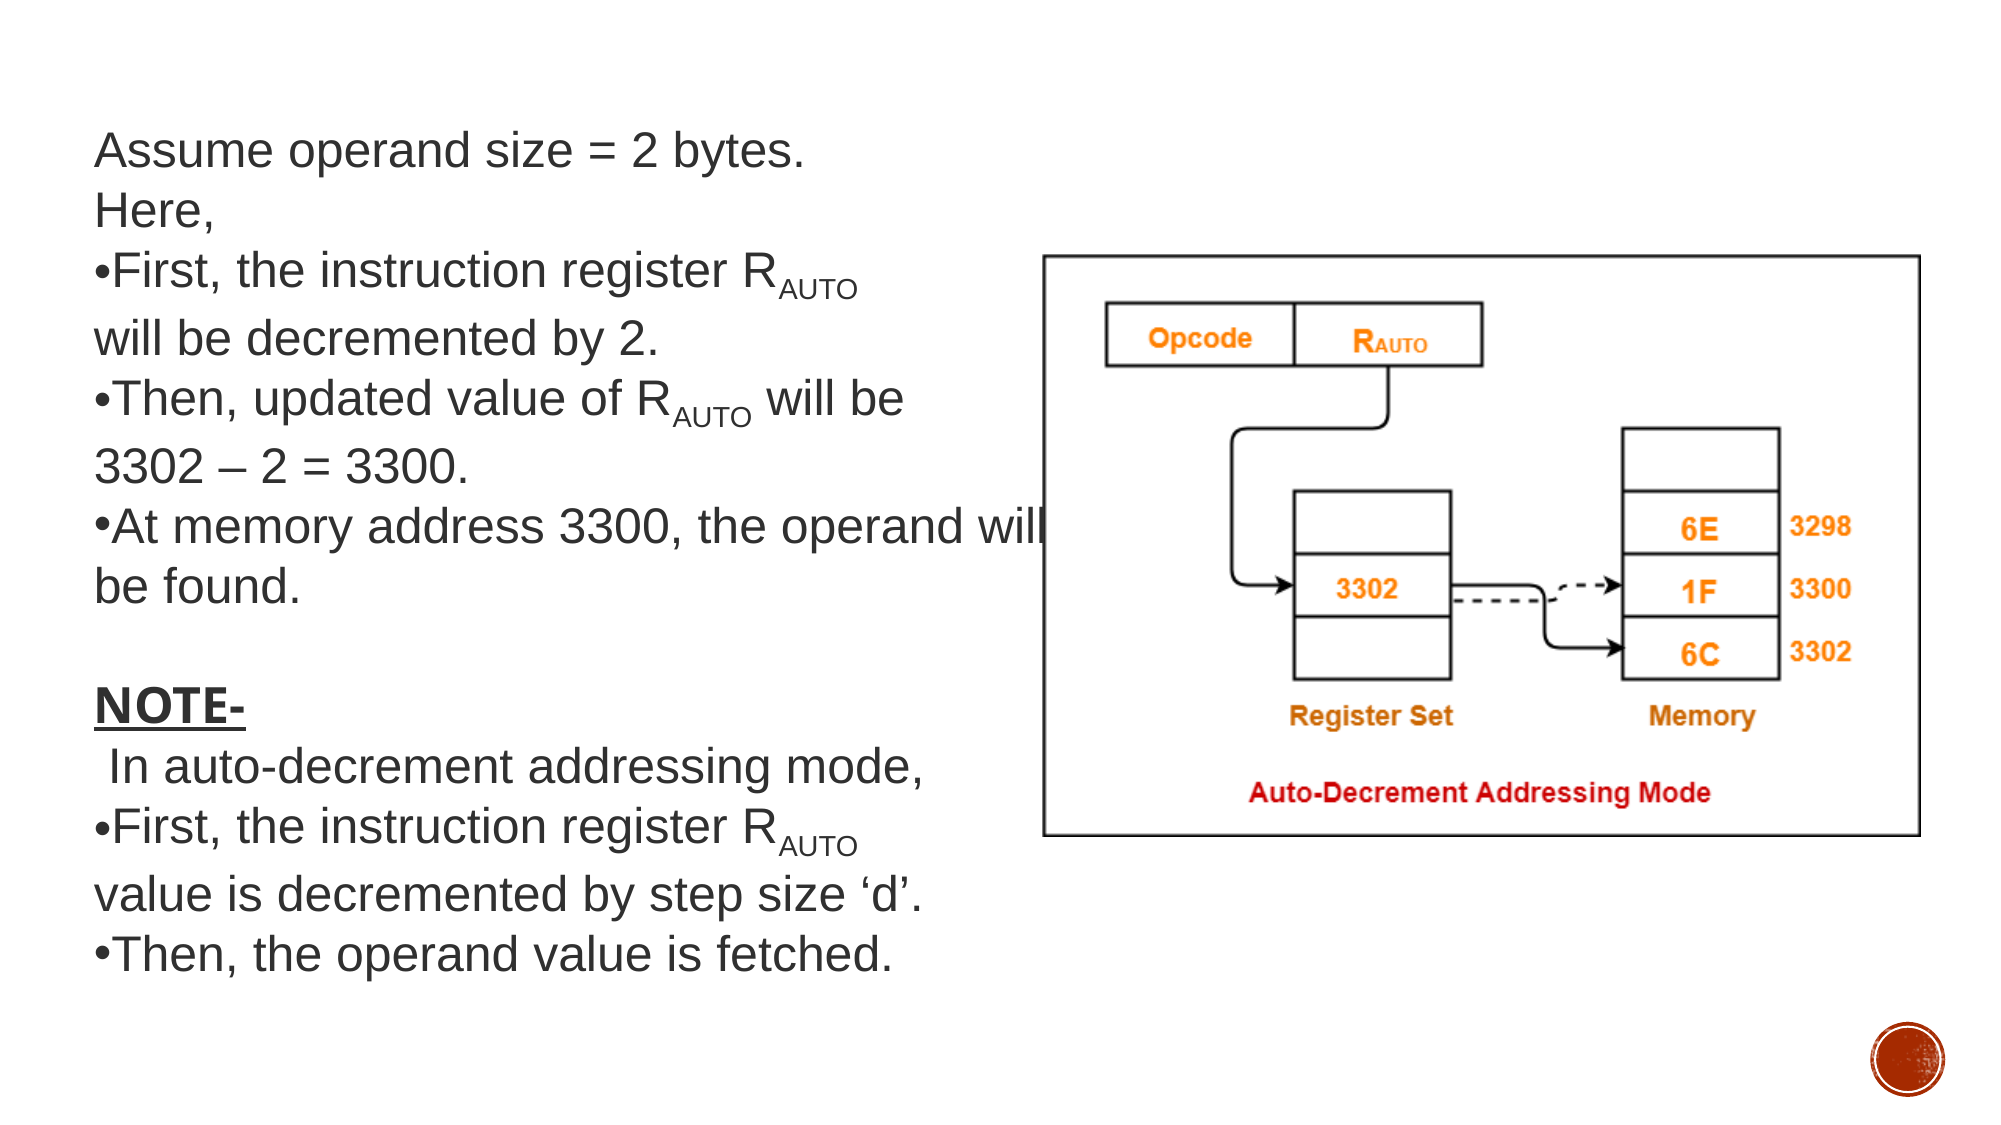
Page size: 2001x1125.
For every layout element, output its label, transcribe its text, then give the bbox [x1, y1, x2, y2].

picture [1046, 254, 1921, 837]
text_box Assume operand size = 2 bytes. Here, First, the instruction register RAUTO will be decremented by 2. Then, updated value of RAUTO will be 3302 – 2 = 3300. At memory address 3300, the operand will be found. NOTE- In auto-decrement addressing mode, First, the instruction register RAUTO value is decremented by step size ‘d’. Then, the operand value is fetched. [79, 109, 1080, 990]
